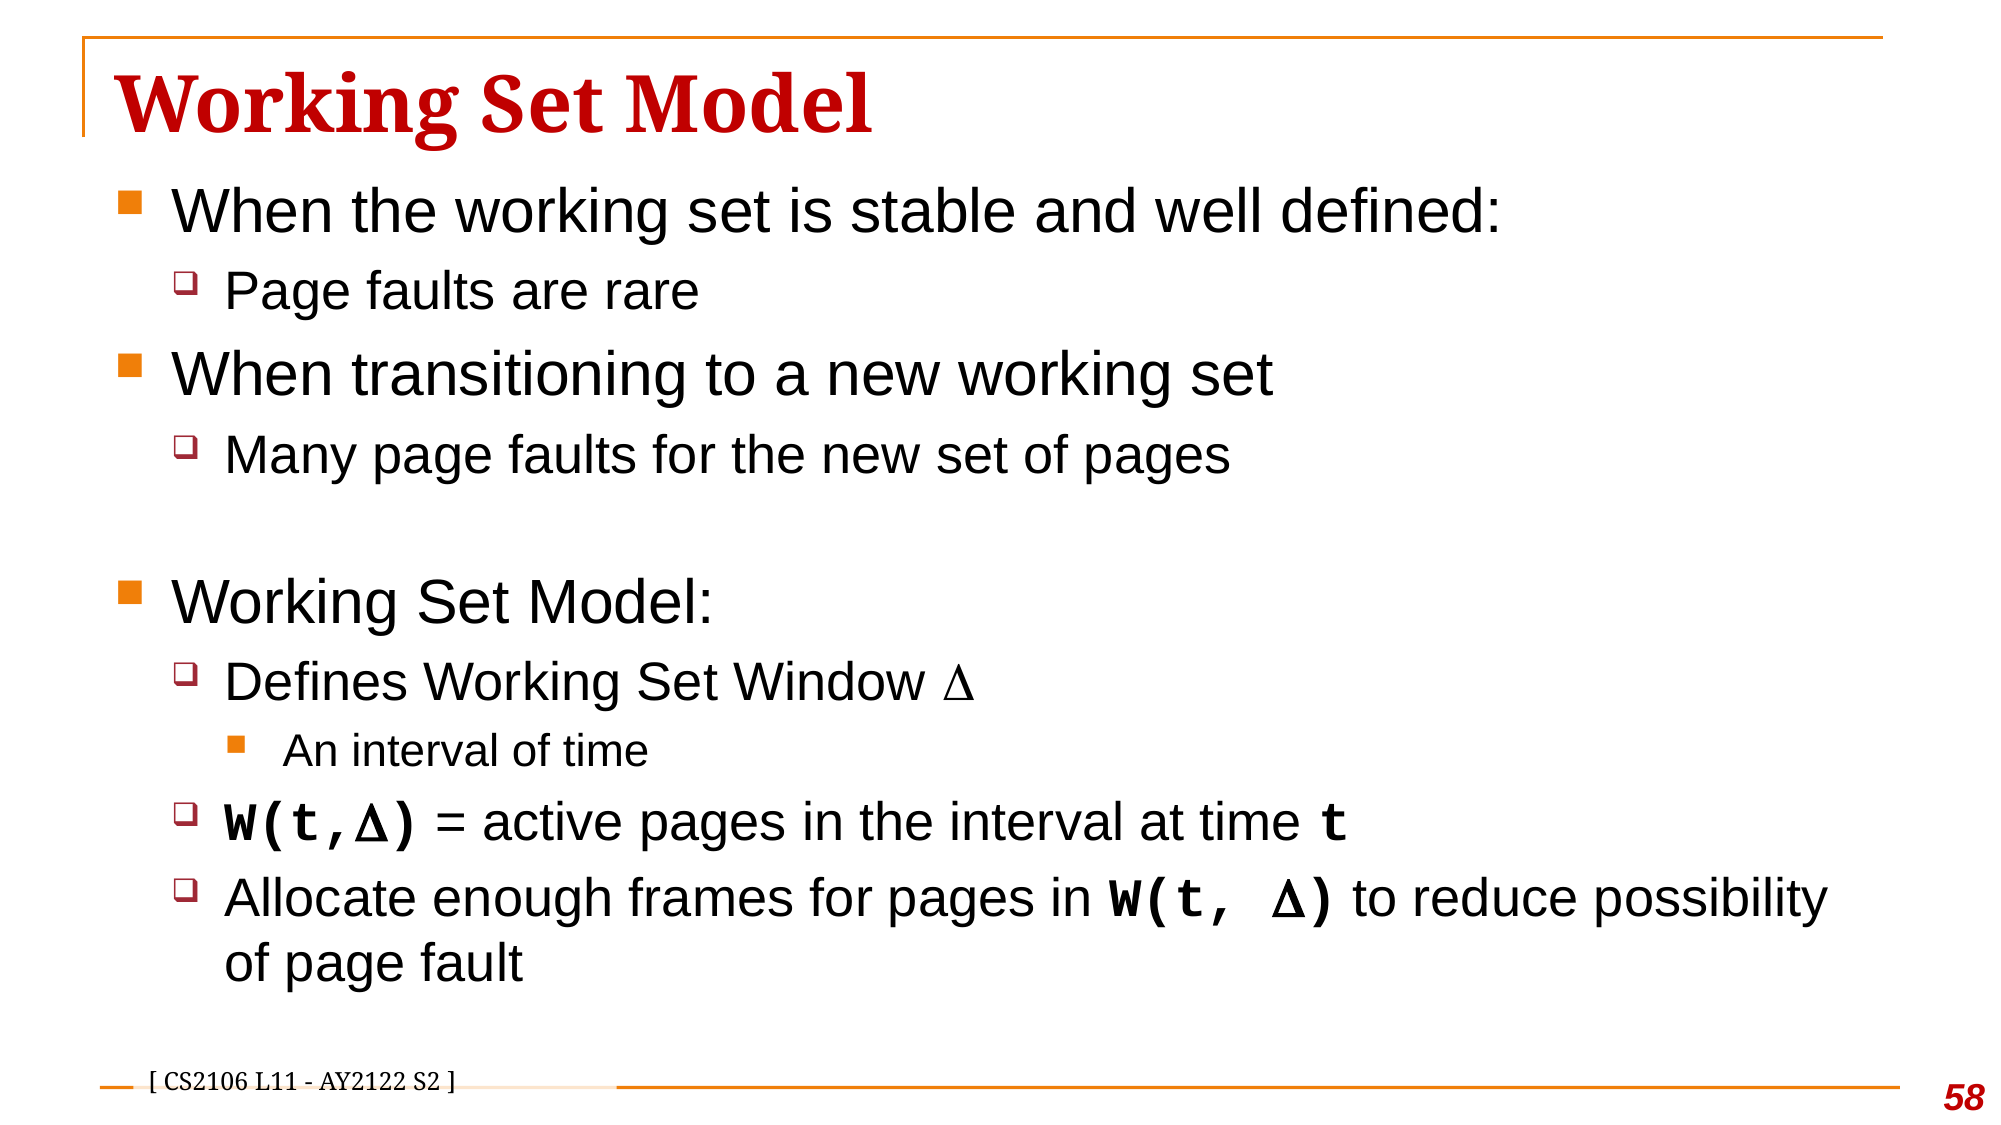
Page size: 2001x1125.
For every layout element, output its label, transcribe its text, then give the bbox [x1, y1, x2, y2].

title Working Set Model [99, 45, 1900, 162]
slide_number 57 [1883, 1050, 2000, 1125]
list When the working set is stable and well defined: Page faults are rare When transitioning to a new working set Many page faults for the new set of pages Working Set Model: Defines Working Set Window  An interval of time W(t,) = active pages in the interval at time t Allocate enough frames for pages in W(t, ) to reduce possibility of page fault [99, 162, 1900, 1063]
footer [ CS2106 L11 - AY2122 S2 ] [133, 1069, 617, 1108]
